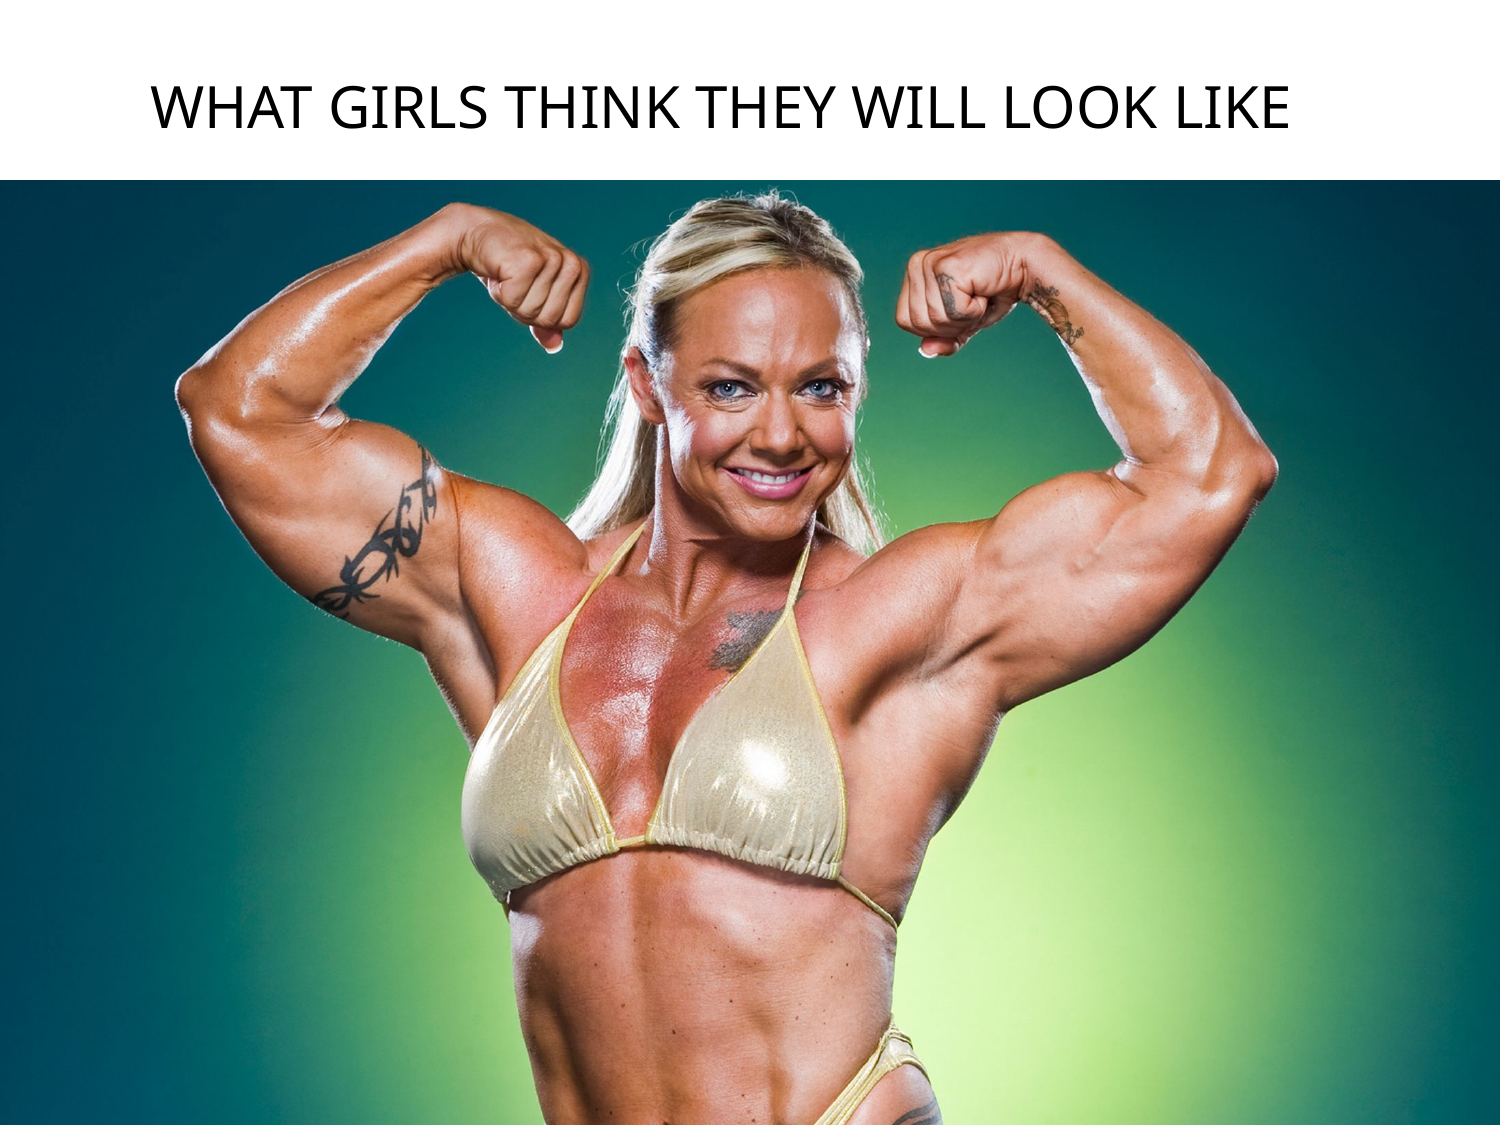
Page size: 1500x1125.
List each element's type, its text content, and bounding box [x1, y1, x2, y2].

title What girls think they will look like [135, 60, 1369, 150]
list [0, 180, 1500, 1125]
